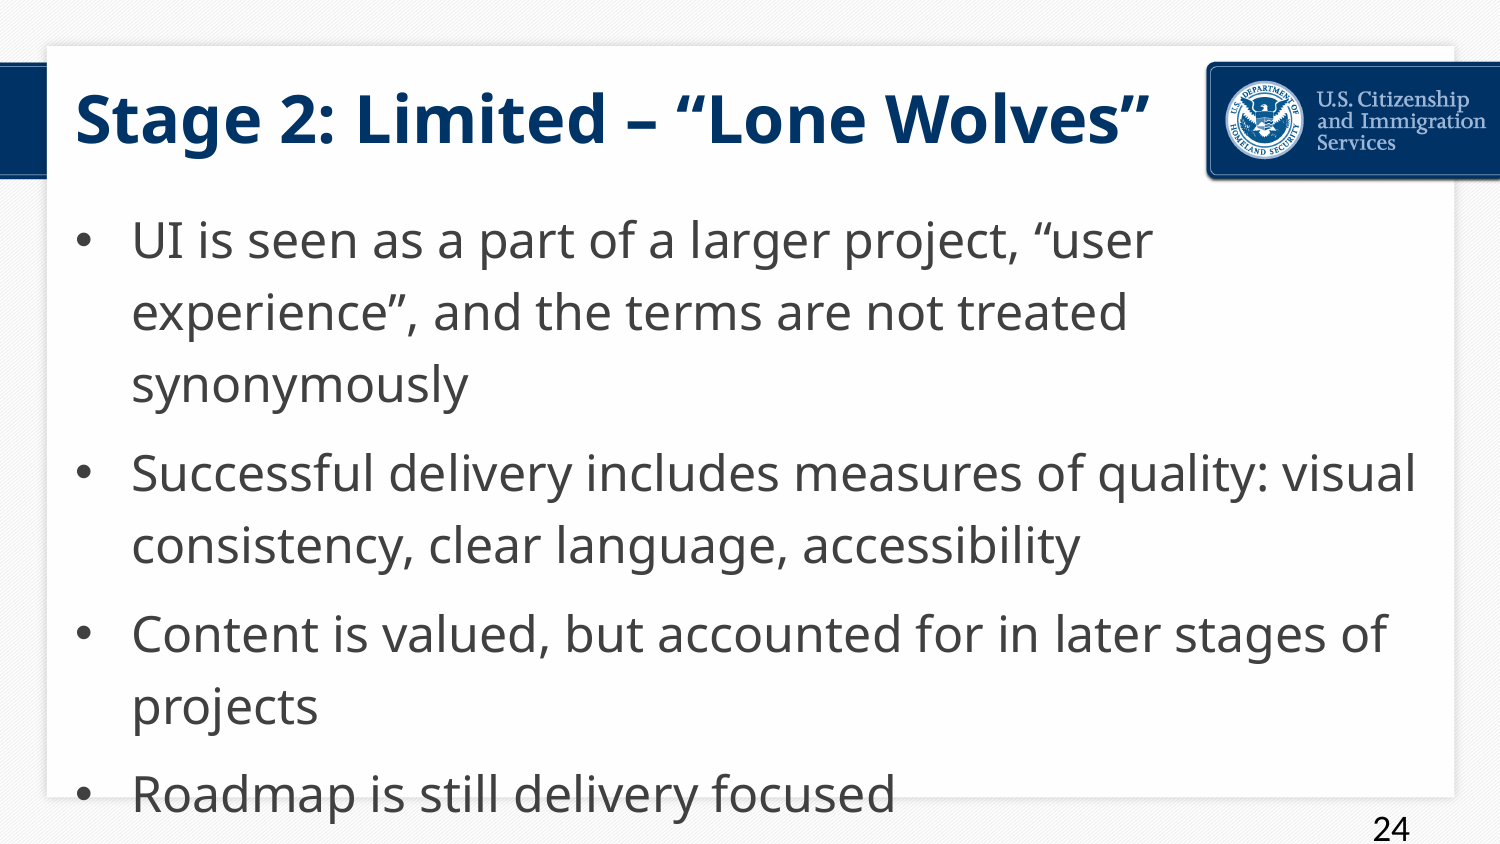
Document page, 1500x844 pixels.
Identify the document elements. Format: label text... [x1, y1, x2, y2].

list UI is seen as a part of a larger project, “user experience”, and the terms are not treated synonymously Successful delivery includes measures of quality: visual consistency, clear language, accessibility Content is valued, but accounted for in later stages of projects Roadmap is still delivery focused [75, 196, 1425, 754]
text_box 24 [1074, 796, 1425, 828]
title Stage 2: Limited – “Lone Wolves” [75, 59, 1188, 185]
picture [0, 0, 1500, 844]
